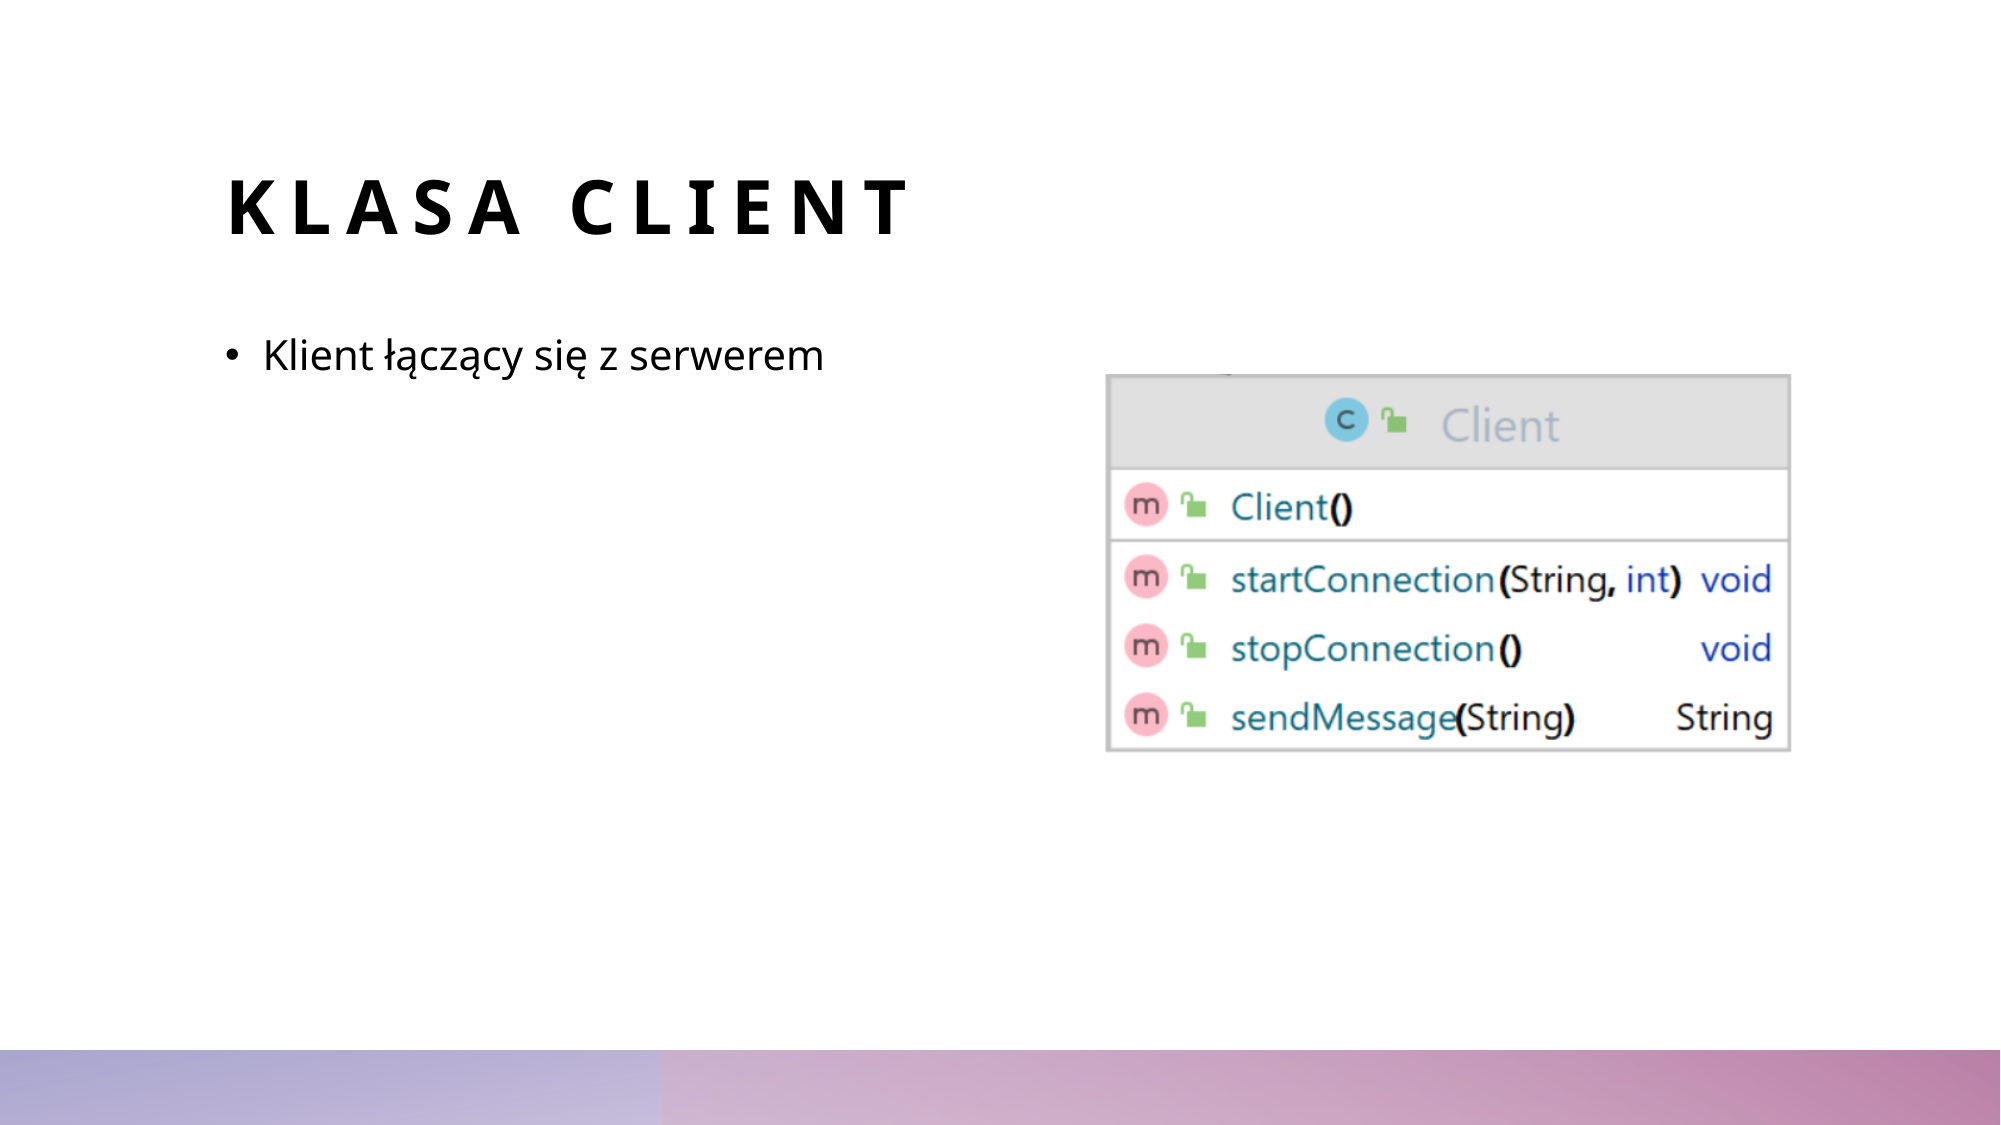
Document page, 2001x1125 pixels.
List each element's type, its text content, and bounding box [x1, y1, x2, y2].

list Klient łączący się z serwerem [225, 318, 1020, 969]
title Klasa Client [225, 47, 1905, 250]
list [1103, 374, 1792, 755]
